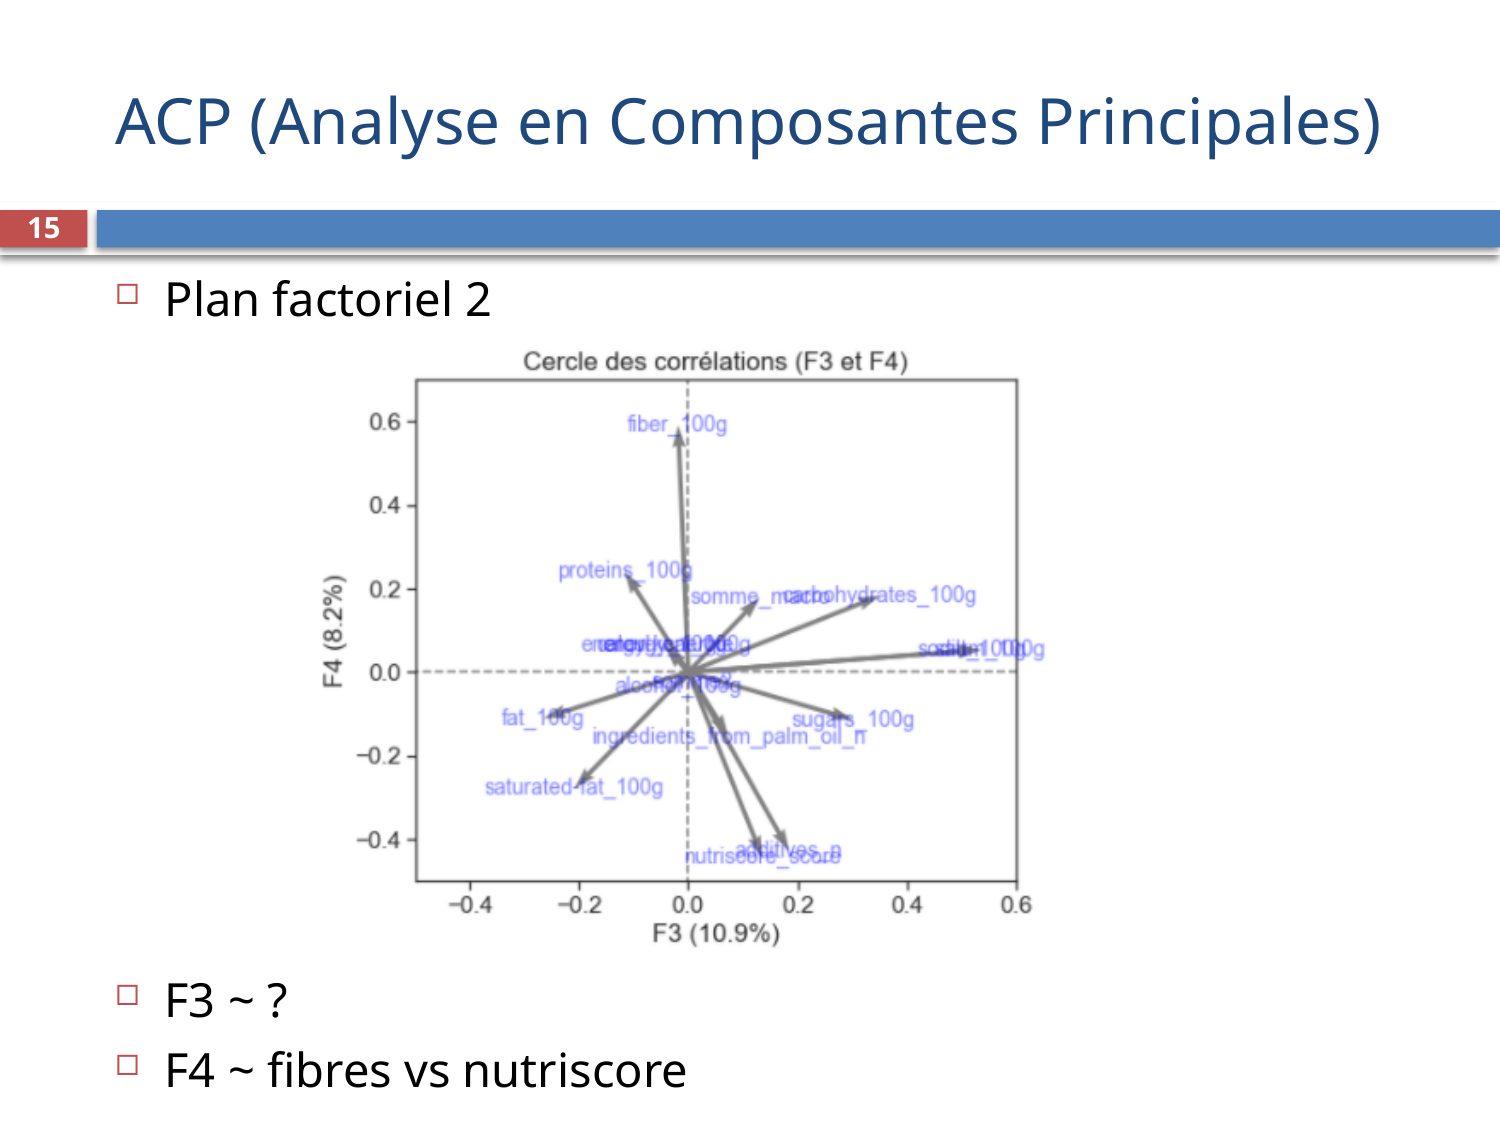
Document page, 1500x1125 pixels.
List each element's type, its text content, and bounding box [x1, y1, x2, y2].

title ACP (Analyse en Composantes Principales) [100, 37, 1438, 200]
picture [300, 325, 1056, 956]
slide_number 15 [0, 208, 88, 249]
list Plan factoriel 2 F3 ~ ? F4 ~ fibres vs nutriscore [100, 262, 1438, 1106]
